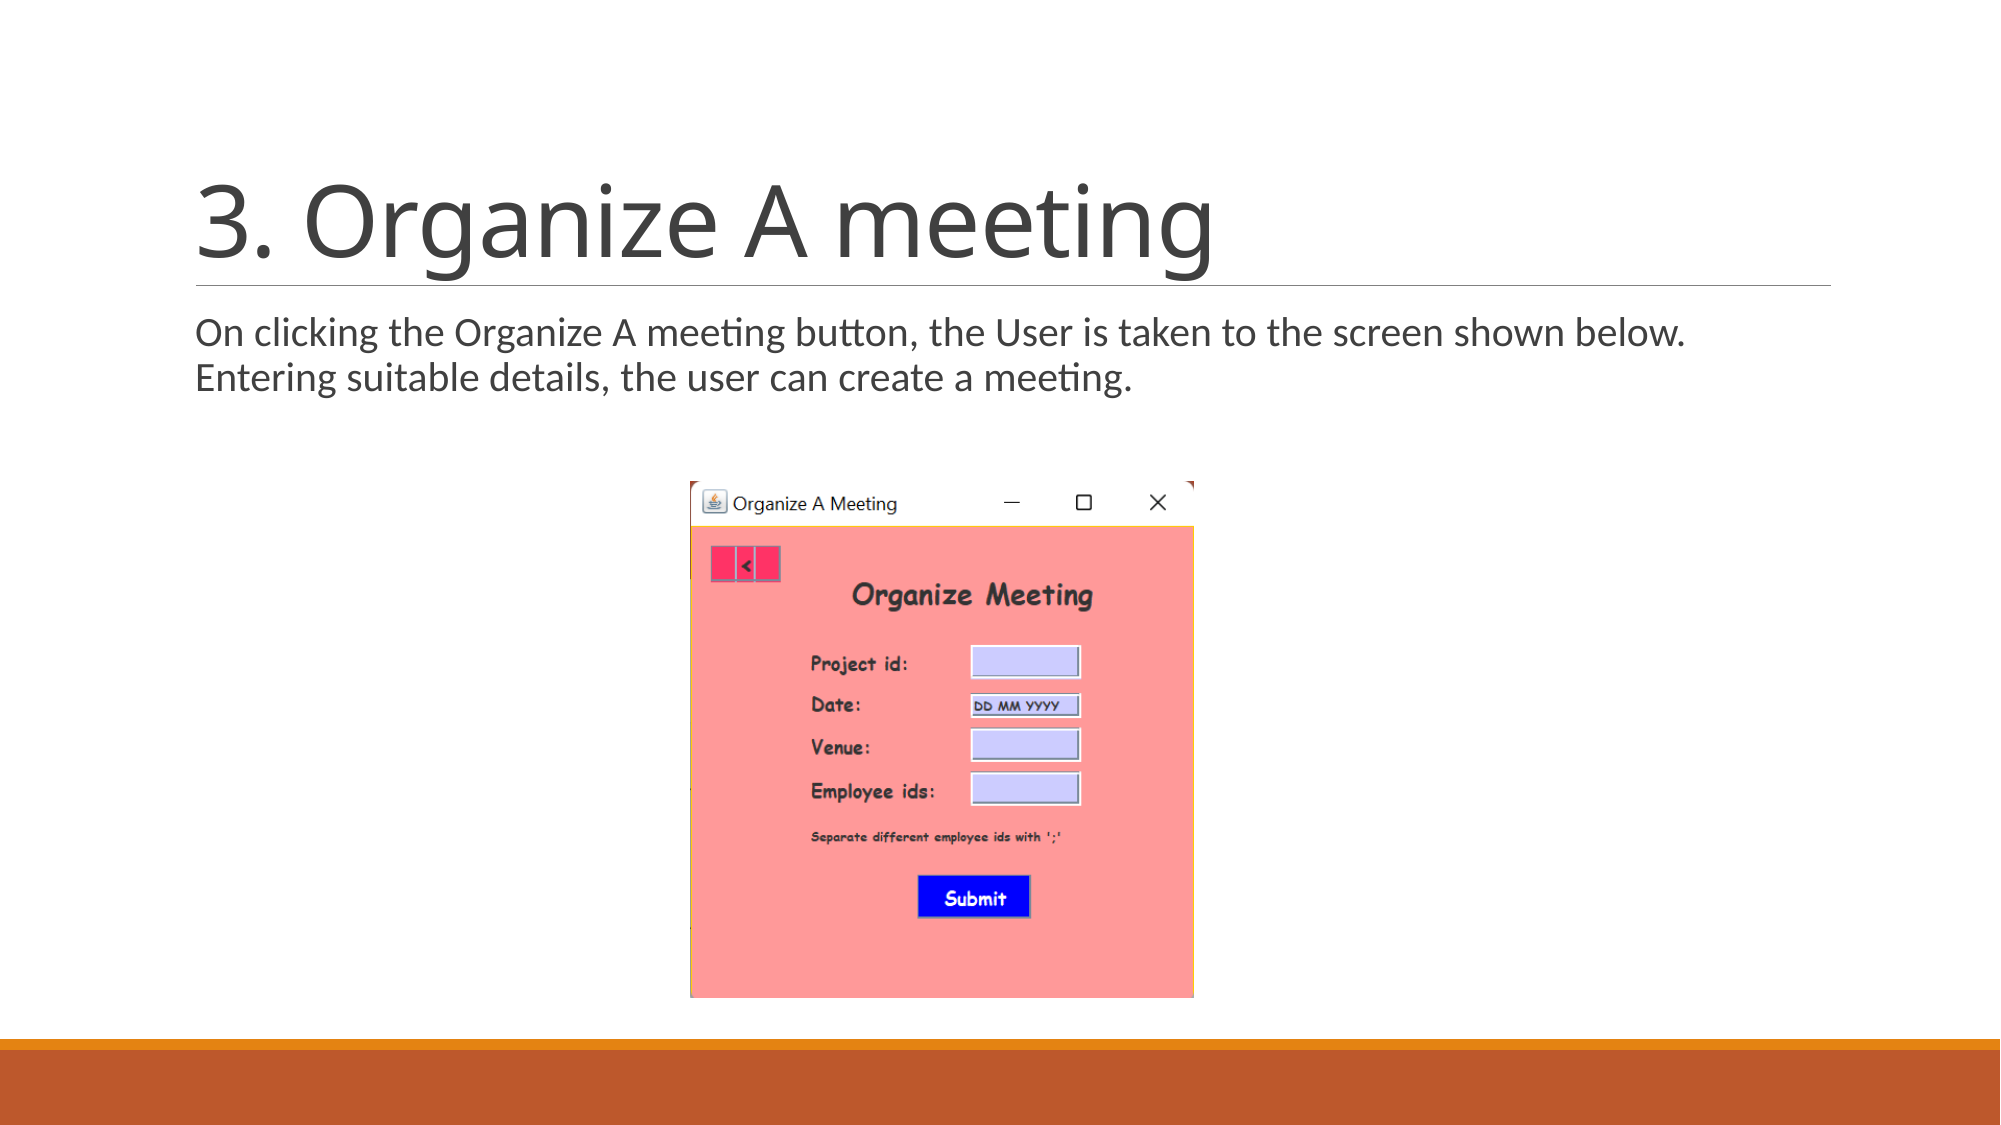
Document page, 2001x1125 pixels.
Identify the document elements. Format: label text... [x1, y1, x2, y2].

title 3. Organize A meeting [180, 47, 1830, 285]
list On clicking the Organize A meeting button, the User is taken to the screen shown below. Entering suitable details, the user can create a meeting. [180, 302, 1830, 963]
picture [689, 480, 1194, 998]
